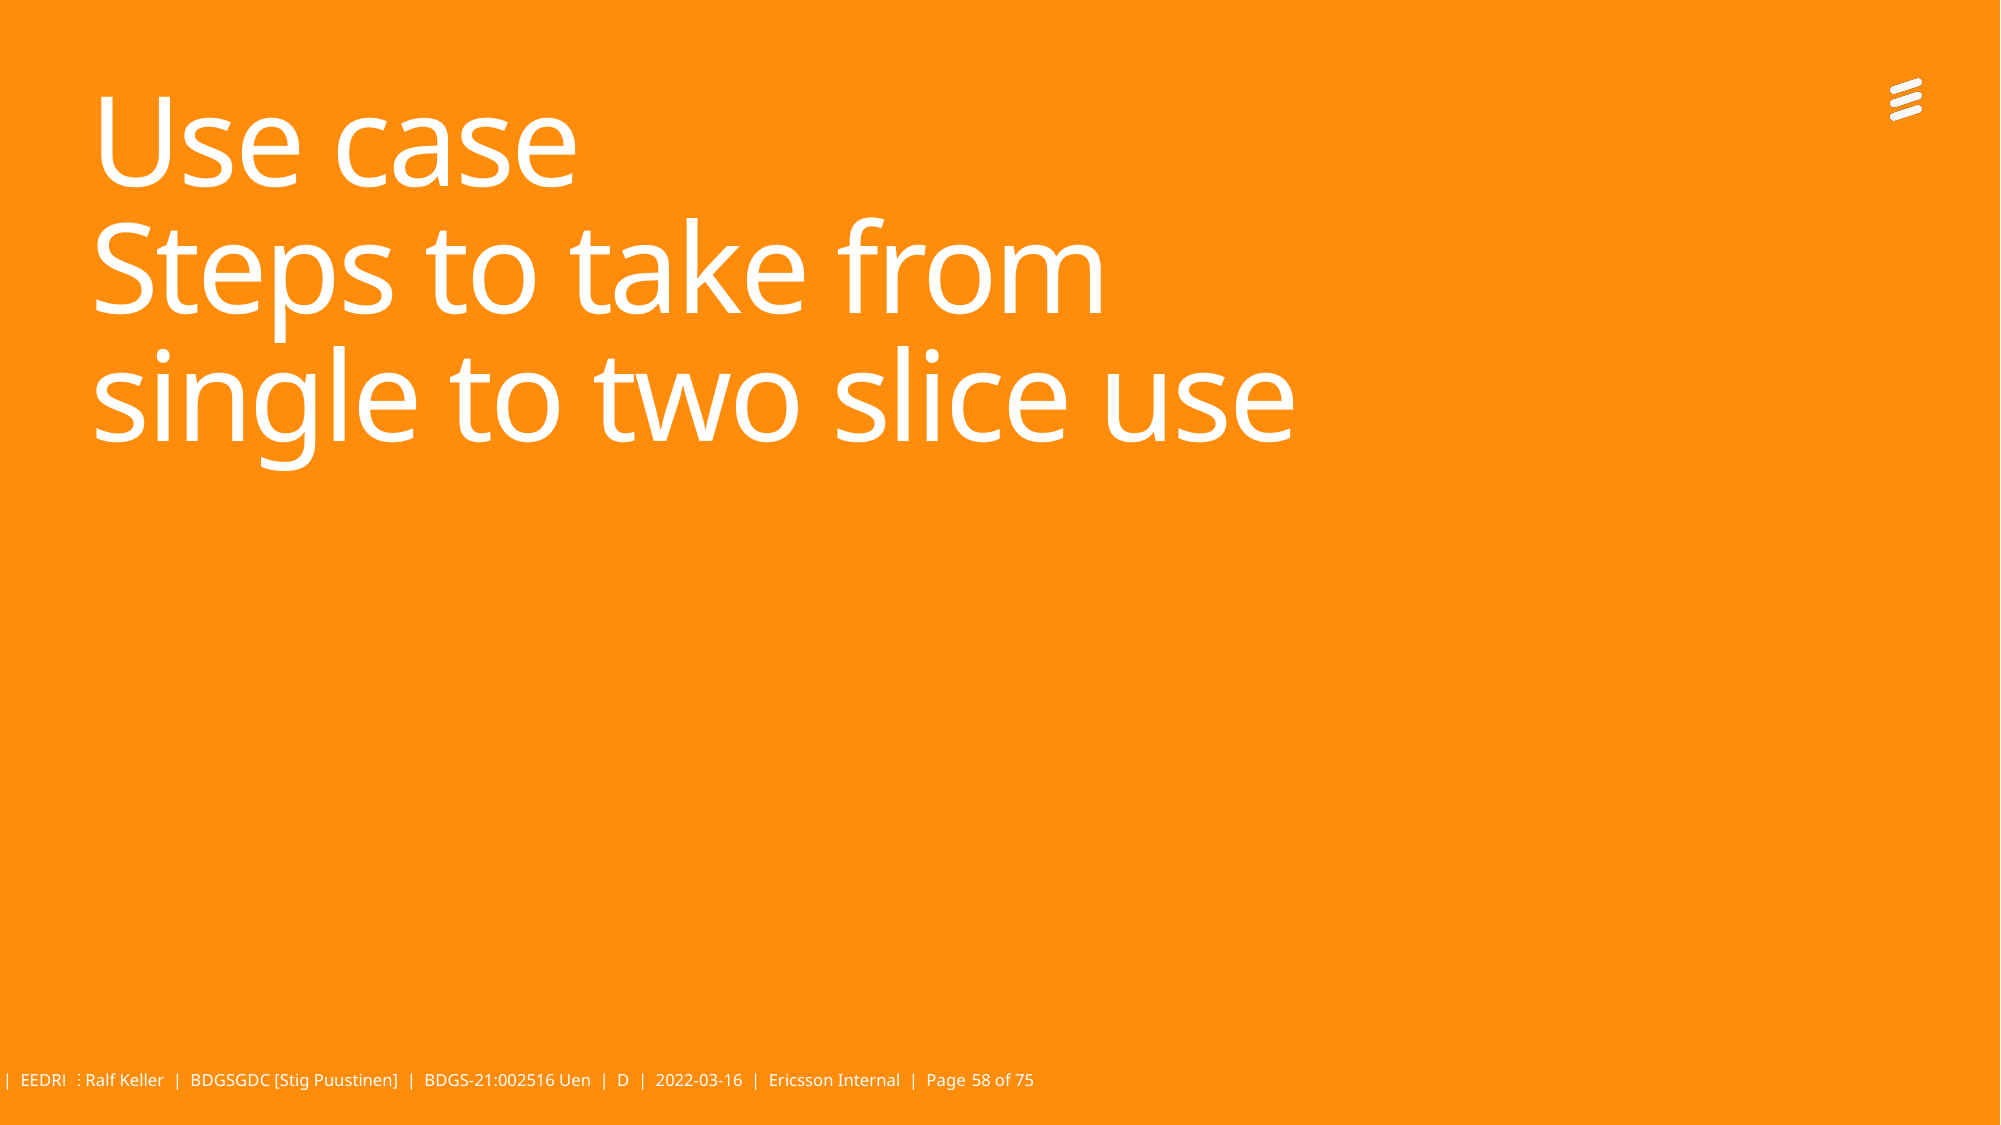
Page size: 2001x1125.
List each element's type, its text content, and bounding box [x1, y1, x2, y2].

title Use case Steps to take from single to two slice use [78, 77, 1450, 646]
picture [1884, 78, 1928, 121]
